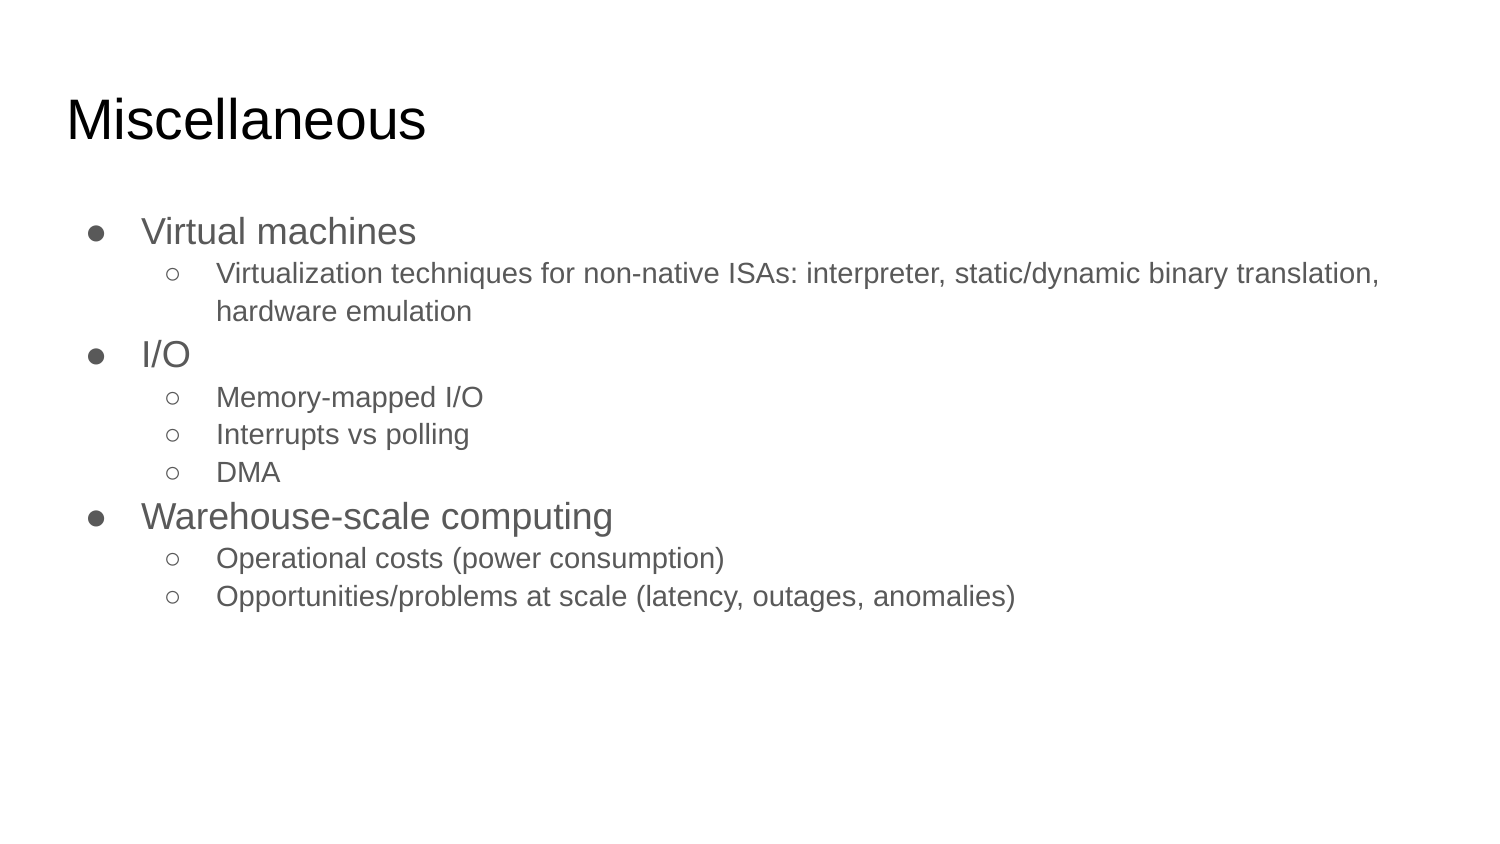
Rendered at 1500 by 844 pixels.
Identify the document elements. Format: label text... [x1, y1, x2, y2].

title Miscellaneous [51, 72, 1449, 167]
list Virtual machines Virtualization techniques for non-native ISAs: interpreter, static/dynamic binary translation, hardware emulation I/O Memory-mapped I/O Interrupts vs polling DMA Warehouse-scale computing Operational costs (power consumption) Opportunities/problems at scale (latency, outages, anomalies) [51, 189, 1449, 750]
